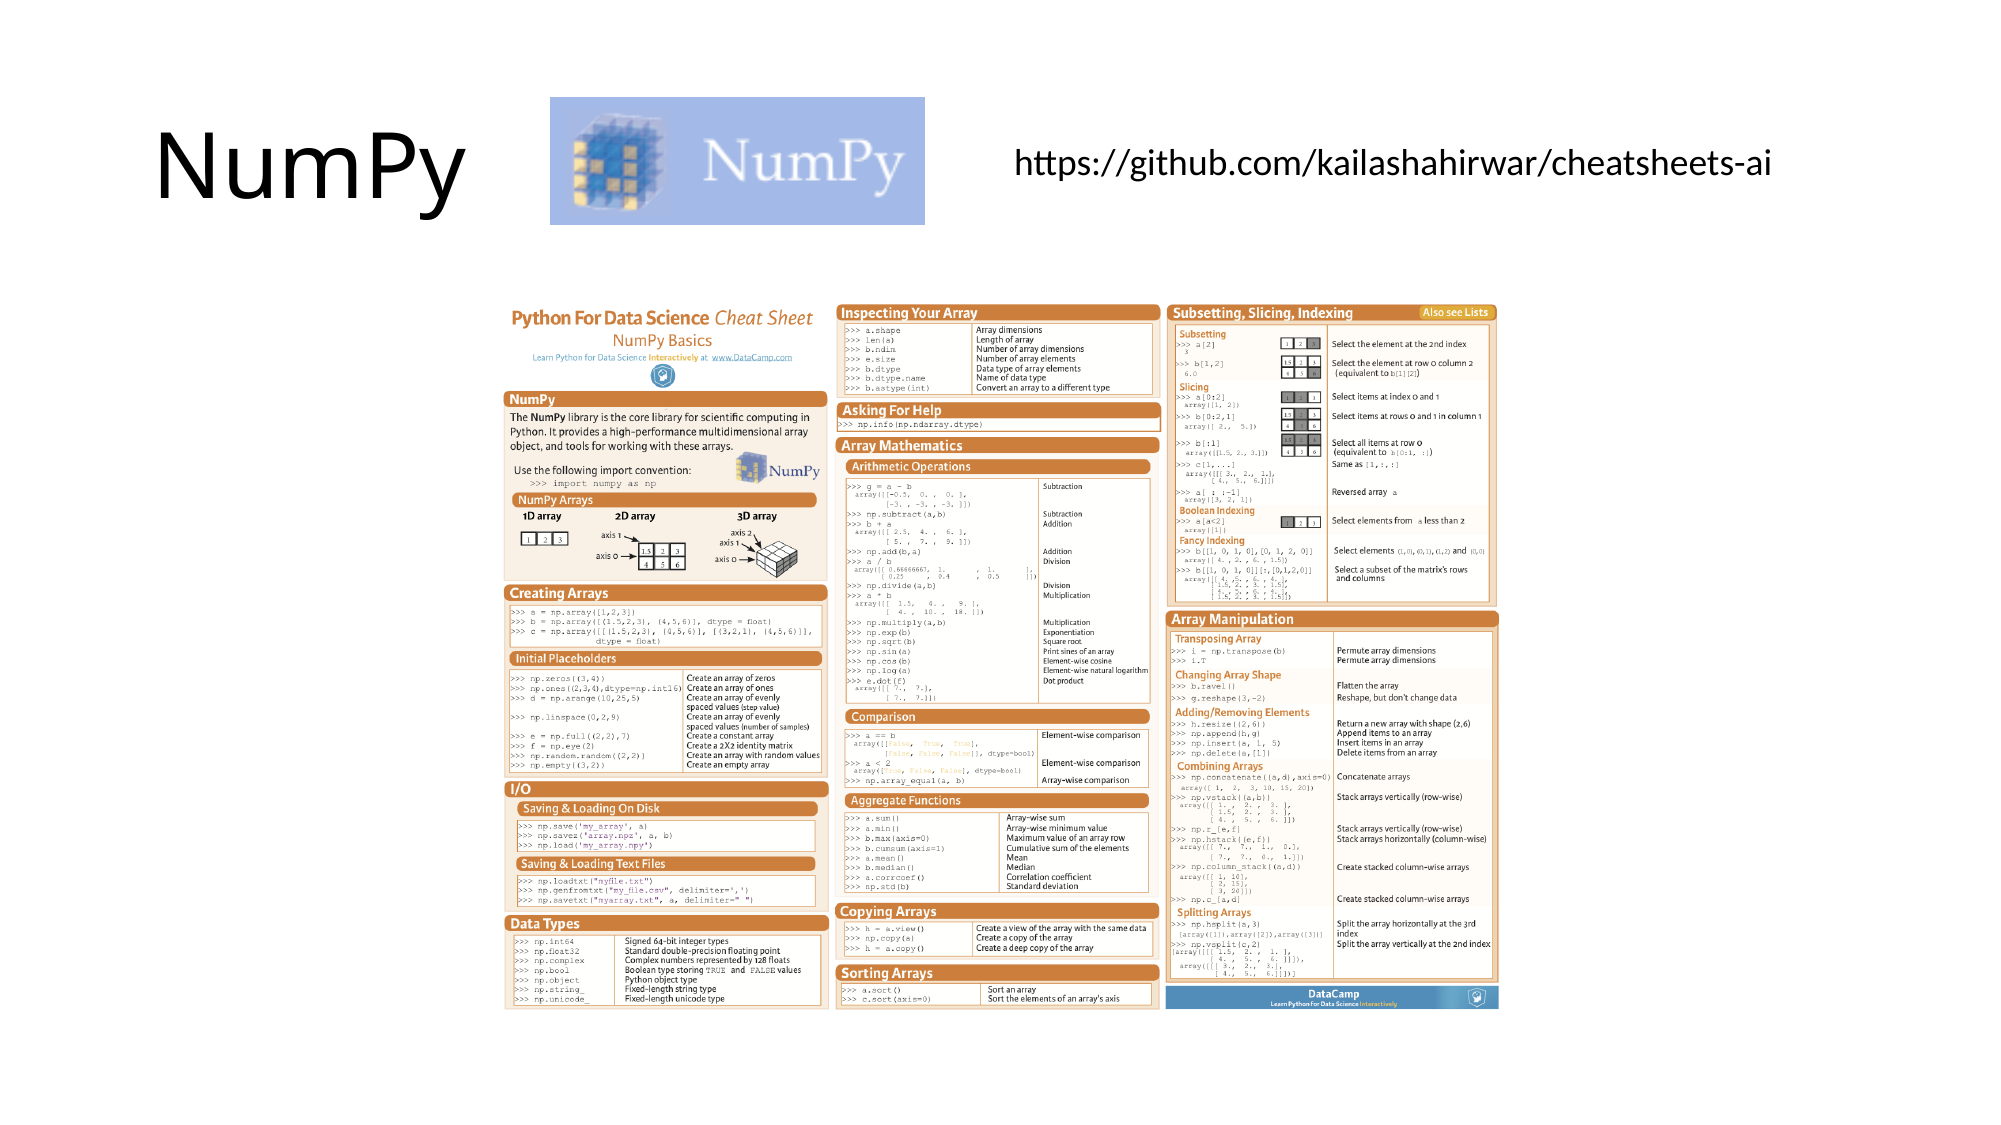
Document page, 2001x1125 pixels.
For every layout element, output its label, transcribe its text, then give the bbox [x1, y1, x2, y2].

picture [549, 97, 925, 225]
text_box https://github.com/kailashahirwar/cheatsheets-ai [999, 130, 1788, 191]
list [495, 299, 1505, 1014]
title NumPy [137, 59, 1863, 278]
